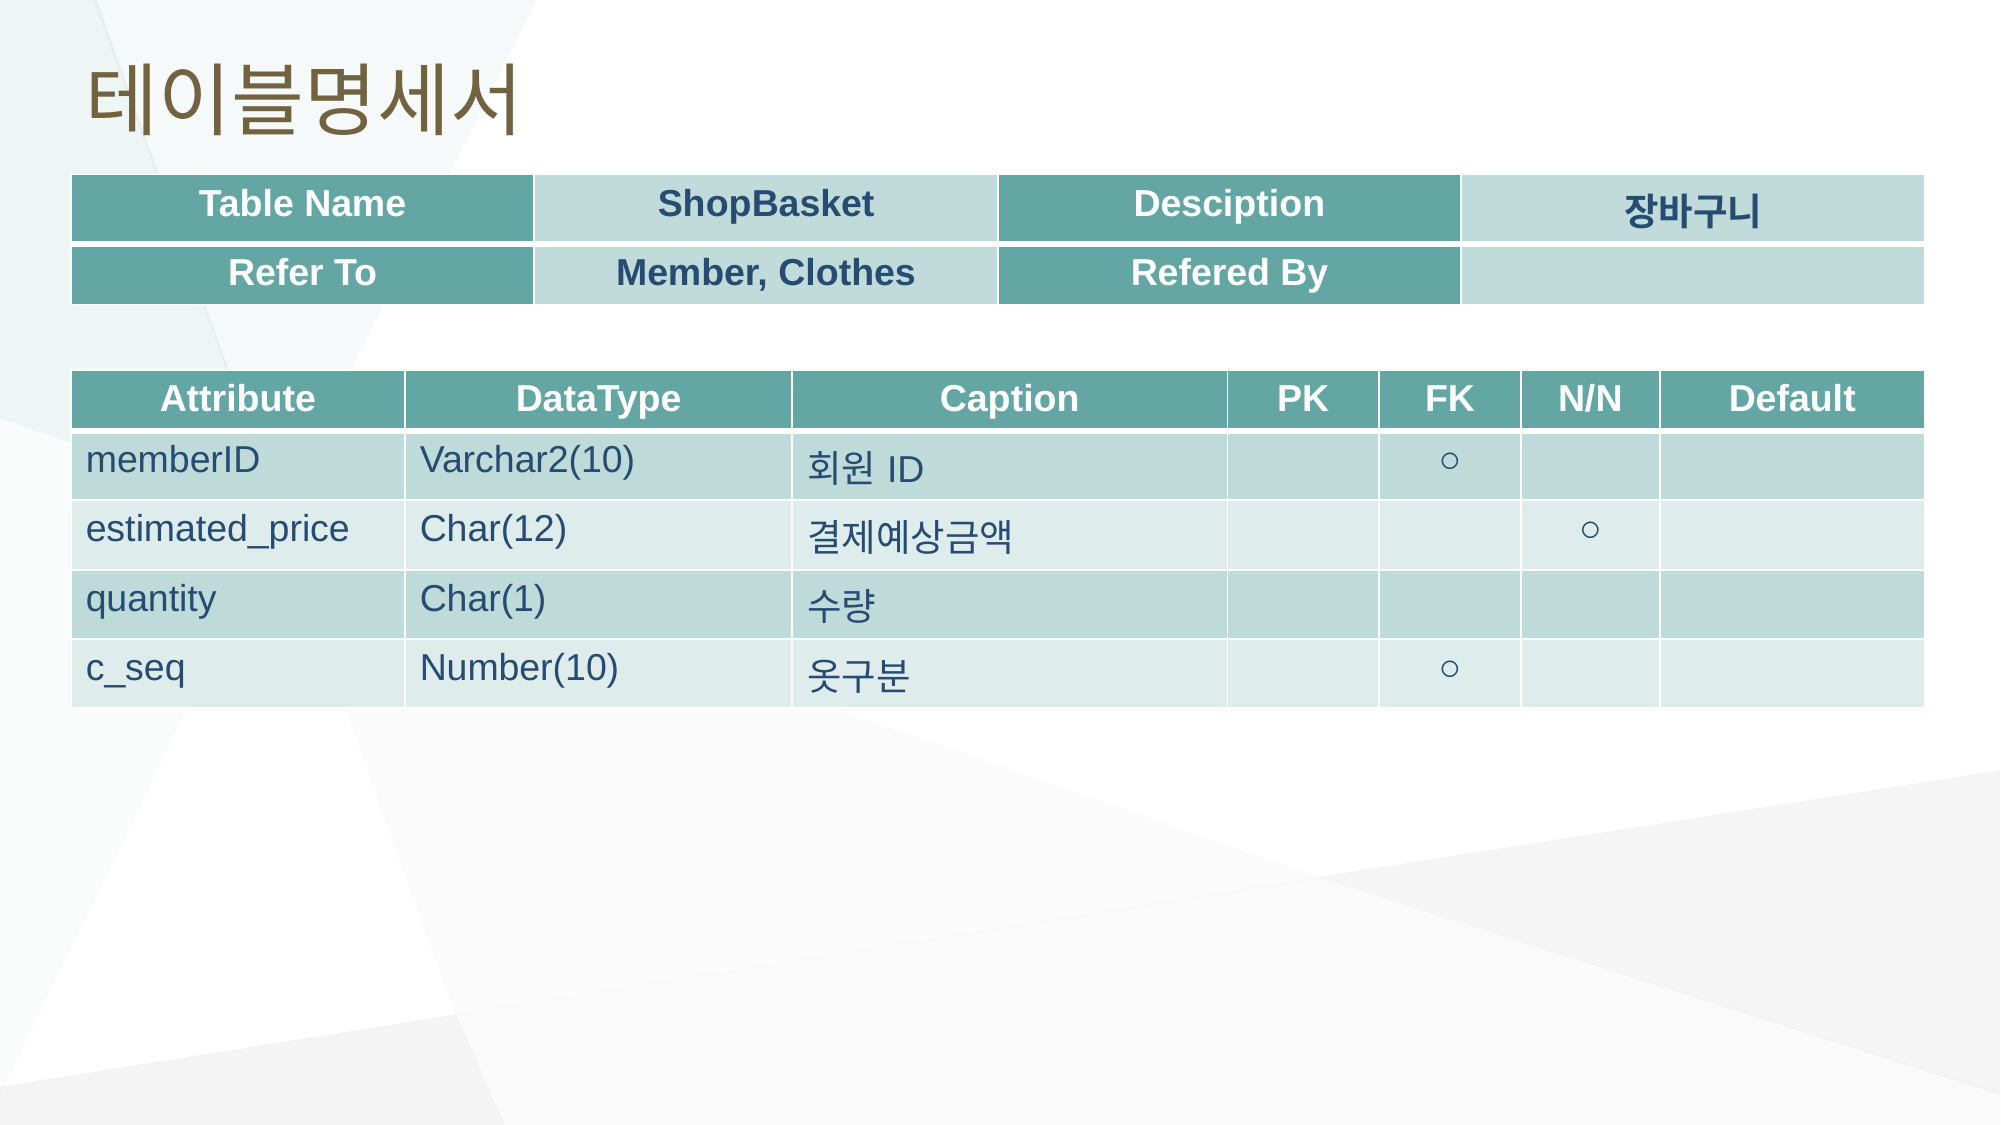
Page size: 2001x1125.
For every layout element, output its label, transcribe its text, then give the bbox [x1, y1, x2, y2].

table_cell Number(10) [406, 640, 791, 707]
table_cell [1228, 640, 1378, 707]
table_cell [1661, 640, 1924, 707]
table_header Table Name [72, 175, 533, 241]
table_cell c_seq [72, 640, 404, 707]
table_cell Refer To [72, 247, 533, 304]
table_cell ○ [1380, 434, 1520, 499]
table_cell [1228, 571, 1378, 638]
table_header PK [1228, 371, 1378, 428]
table_header Caption [793, 371, 1227, 428]
table_header Desciption [999, 175, 1460, 241]
table_cell Refered By [999, 247, 1460, 304]
table_cell [1522, 571, 1659, 638]
table_cell Char(12) [406, 501, 791, 569]
table_cell 수량 [793, 571, 1227, 638]
table_header FK [1380, 371, 1520, 428]
table_cell estimated_price [72, 501, 404, 569]
table_header N/N [1522, 371, 1659, 428]
table_header 장바구니 [1462, 175, 1924, 241]
table_cell memberID [72, 434, 404, 499]
table_cell Member, Clothes [535, 247, 997, 304]
table_header DataType [406, 371, 791, 428]
table_cell [1380, 571, 1520, 638]
table_cell Varchar2(10) [406, 434, 791, 499]
table_header Default [1661, 371, 1924, 428]
table_cell [1522, 434, 1659, 499]
table_cell [1661, 434, 1924, 499]
title 테이블명세서 [70, 20, 1925, 174]
table_header ShopBasket [535, 175, 997, 241]
table_cell [1462, 247, 1924, 304]
table_header Attribute [72, 371, 404, 428]
table_cell Char(1) [406, 571, 791, 638]
table_cell 회원ID [793, 434, 1227, 499]
table_cell quantity [72, 571, 404, 638]
table_cell ○ [1380, 640, 1520, 707]
table_cell 결제예상금액 [793, 501, 1227, 569]
table_cell [1661, 501, 1924, 569]
table_cell [1380, 501, 1520, 569]
table_cell [1228, 434, 1378, 499]
table_cell [1522, 640, 1659, 707]
table_cell 옷구분 [793, 640, 1227, 707]
table_cell [1661, 571, 1924, 638]
table_cell [1228, 501, 1378, 569]
table_cell ○ [1522, 501, 1659, 569]
